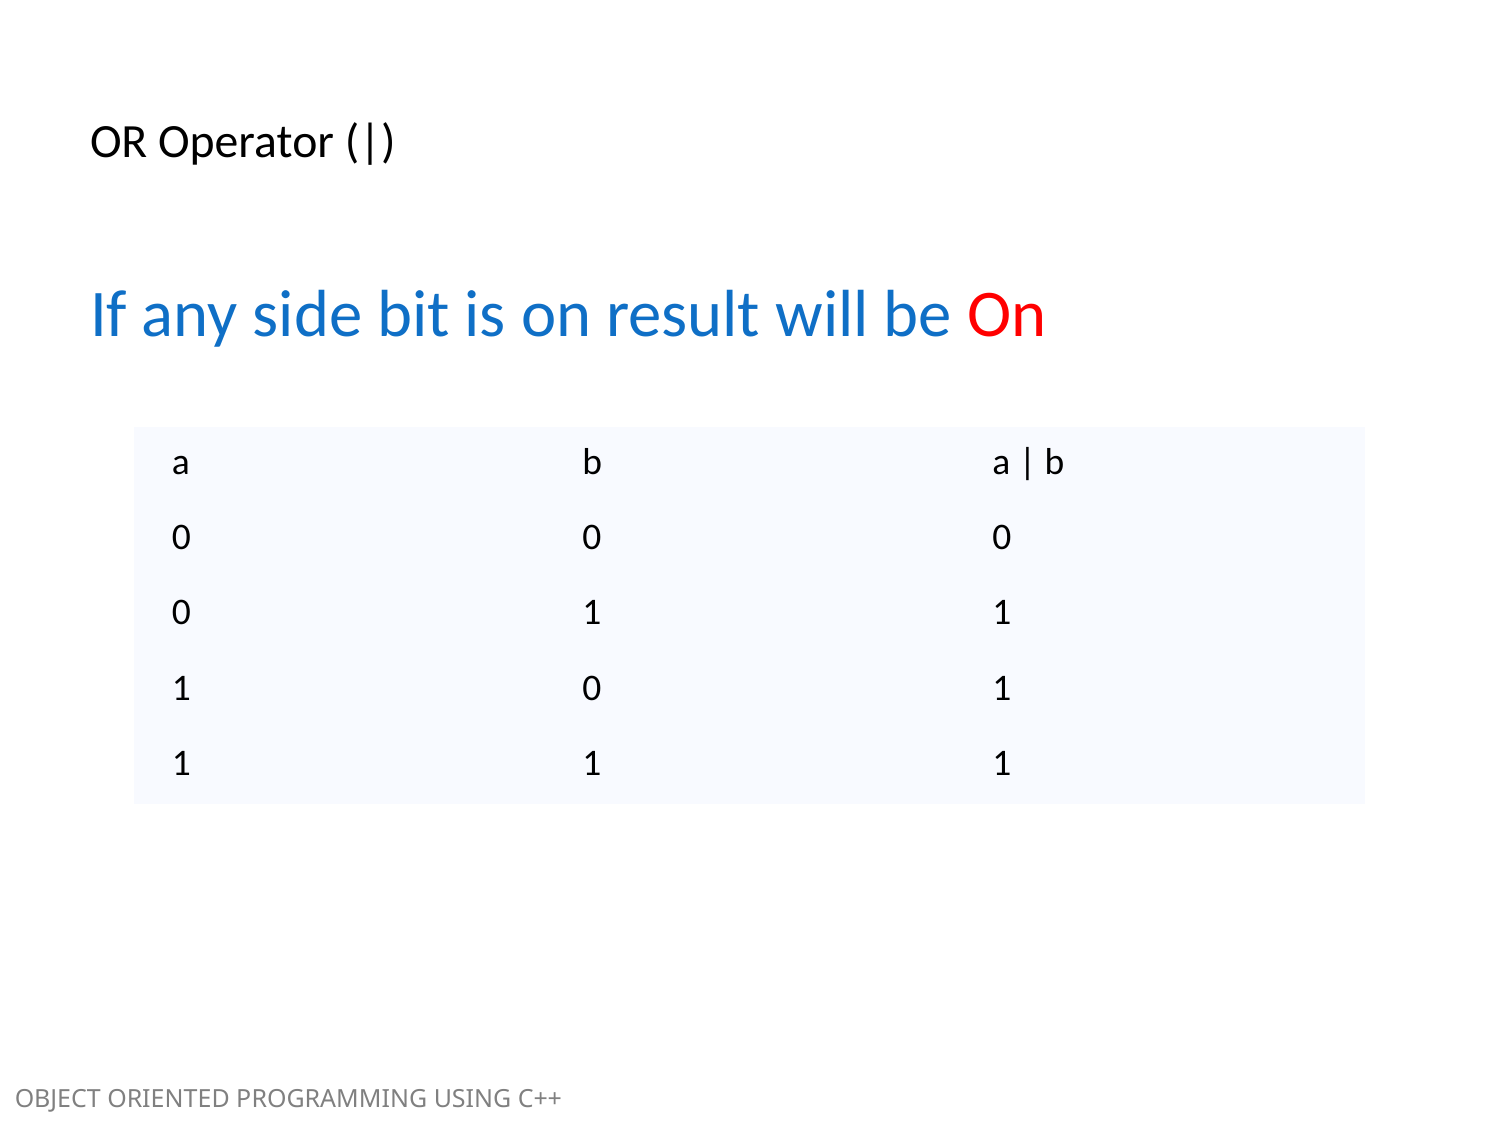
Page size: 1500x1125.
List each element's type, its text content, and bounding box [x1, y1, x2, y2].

table_cell 1 [955, 653, 1365, 728]
table_cell 1 [955, 728, 1365, 804]
table_header b [545, 427, 955, 503]
table_cell 0 [134, 578, 545, 653]
table_header a | b [955, 427, 1365, 503]
table_header a [134, 427, 545, 503]
title OR Operator (|) [75, 45, 1425, 233]
table_cell 0 [955, 503, 1365, 578]
table_cell 0 [545, 653, 955, 728]
table_cell 1 [955, 578, 1365, 653]
table_cell 0 [134, 503, 545, 578]
table_cell 1 [545, 728, 955, 804]
table_cell 1 [134, 653, 545, 728]
table_cell 1 [545, 578, 955, 653]
list If any side bit is on result will be On [75, 262, 1425, 1005]
table_cell 1 [134, 728, 545, 804]
table_cell 0 [545, 503, 955, 578]
